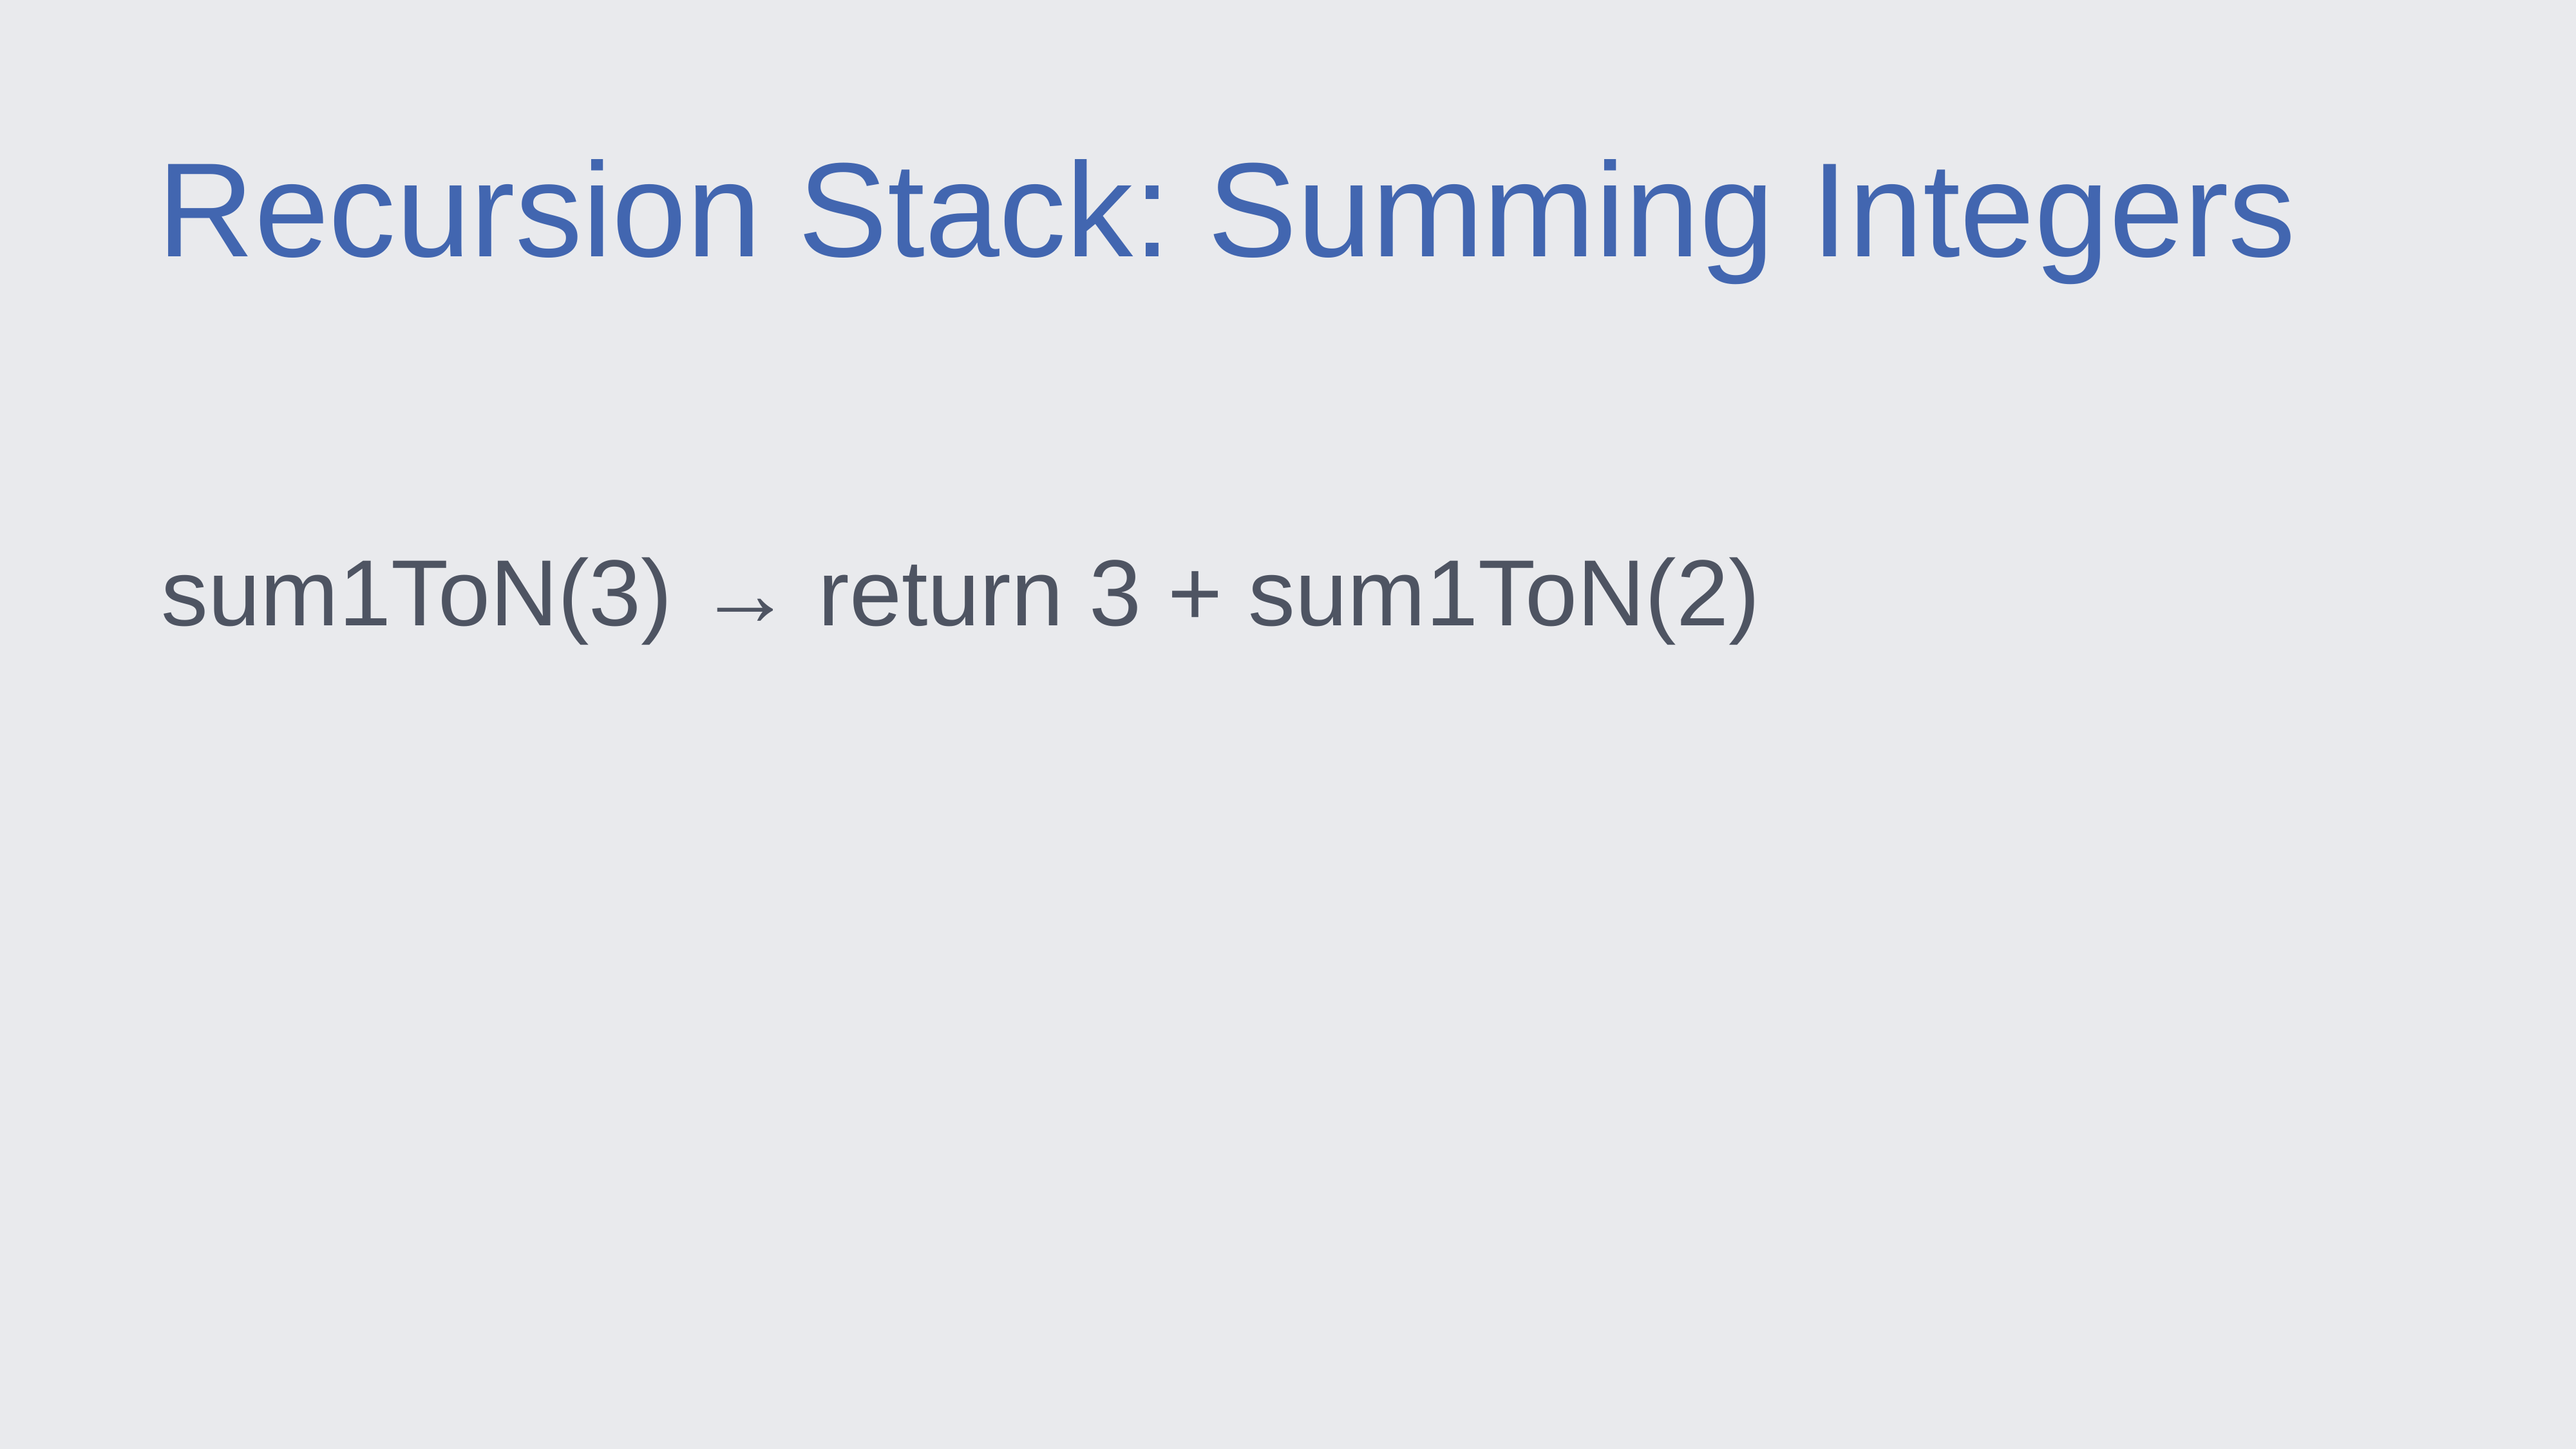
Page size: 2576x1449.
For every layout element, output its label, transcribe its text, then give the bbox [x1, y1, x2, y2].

list Recursion Stack: Summing Integers [157, 153, 2412, 289]
list sum1ToN(3) → return 3 + sum1ToN(2) [161, 509, 2416, 1084]
